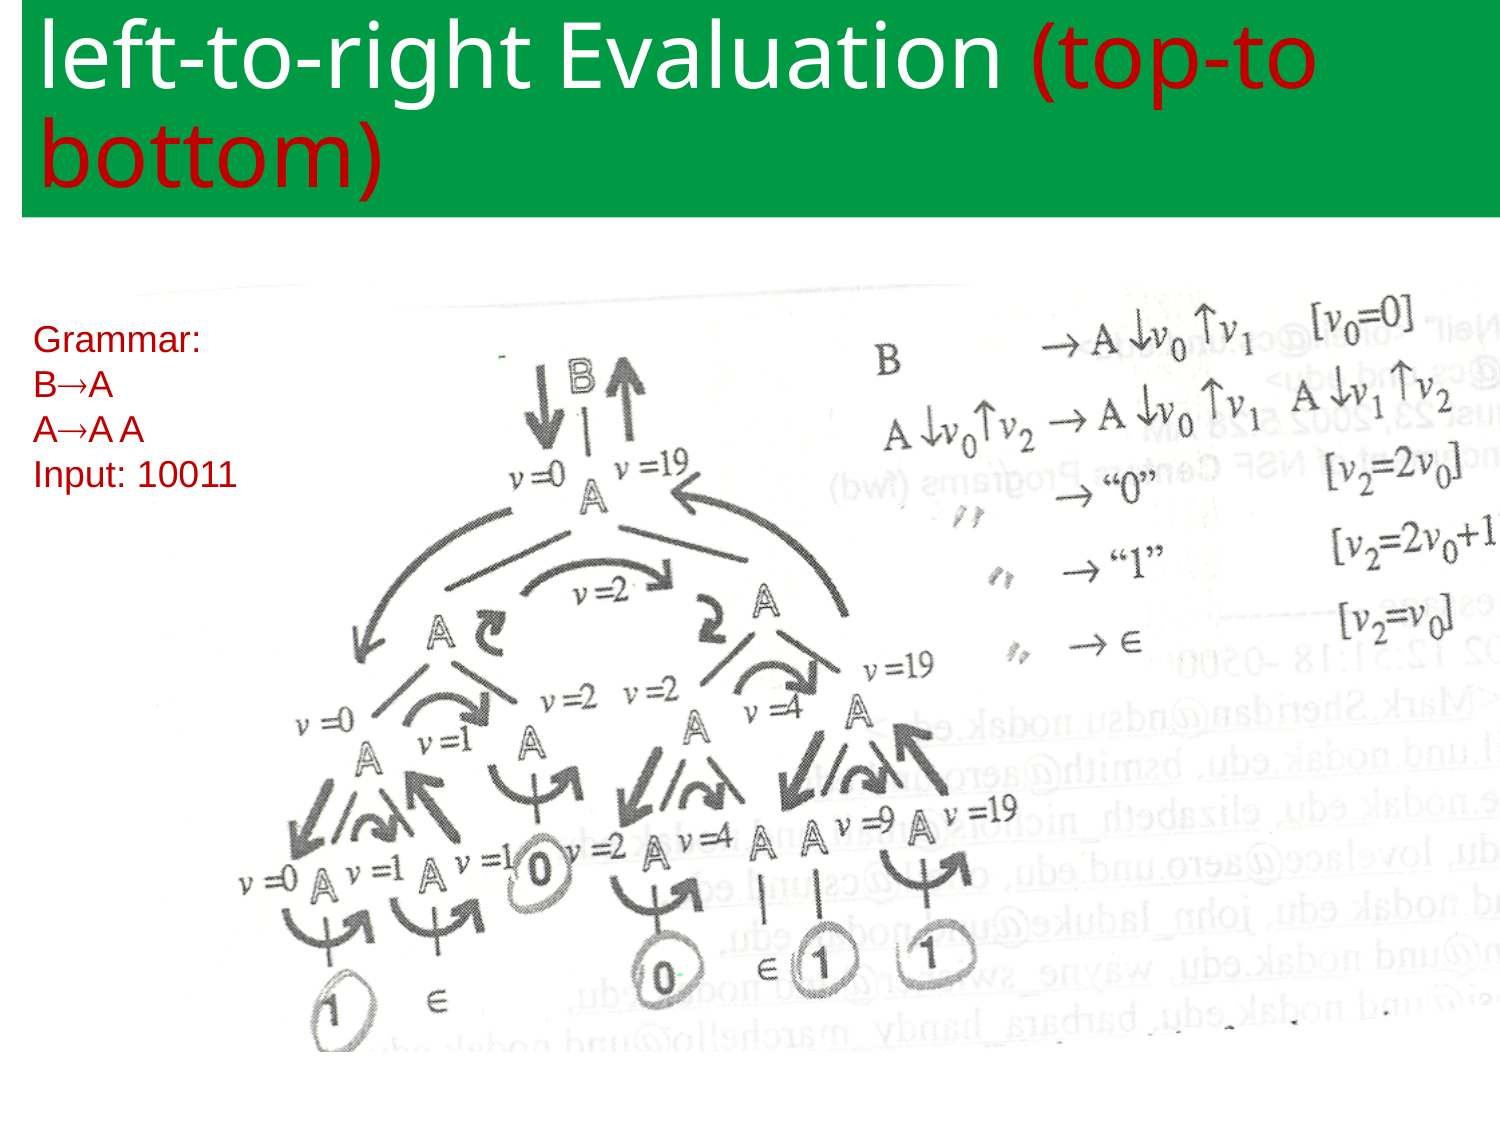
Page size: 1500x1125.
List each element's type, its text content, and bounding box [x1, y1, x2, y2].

picture [137, 284, 1500, 1052]
title left-to-right Evaluation (top-to bottom) [22, 0, 1500, 218]
text_box Grammar: BA AA A Input: 10011 [18, 307, 137, 503]
